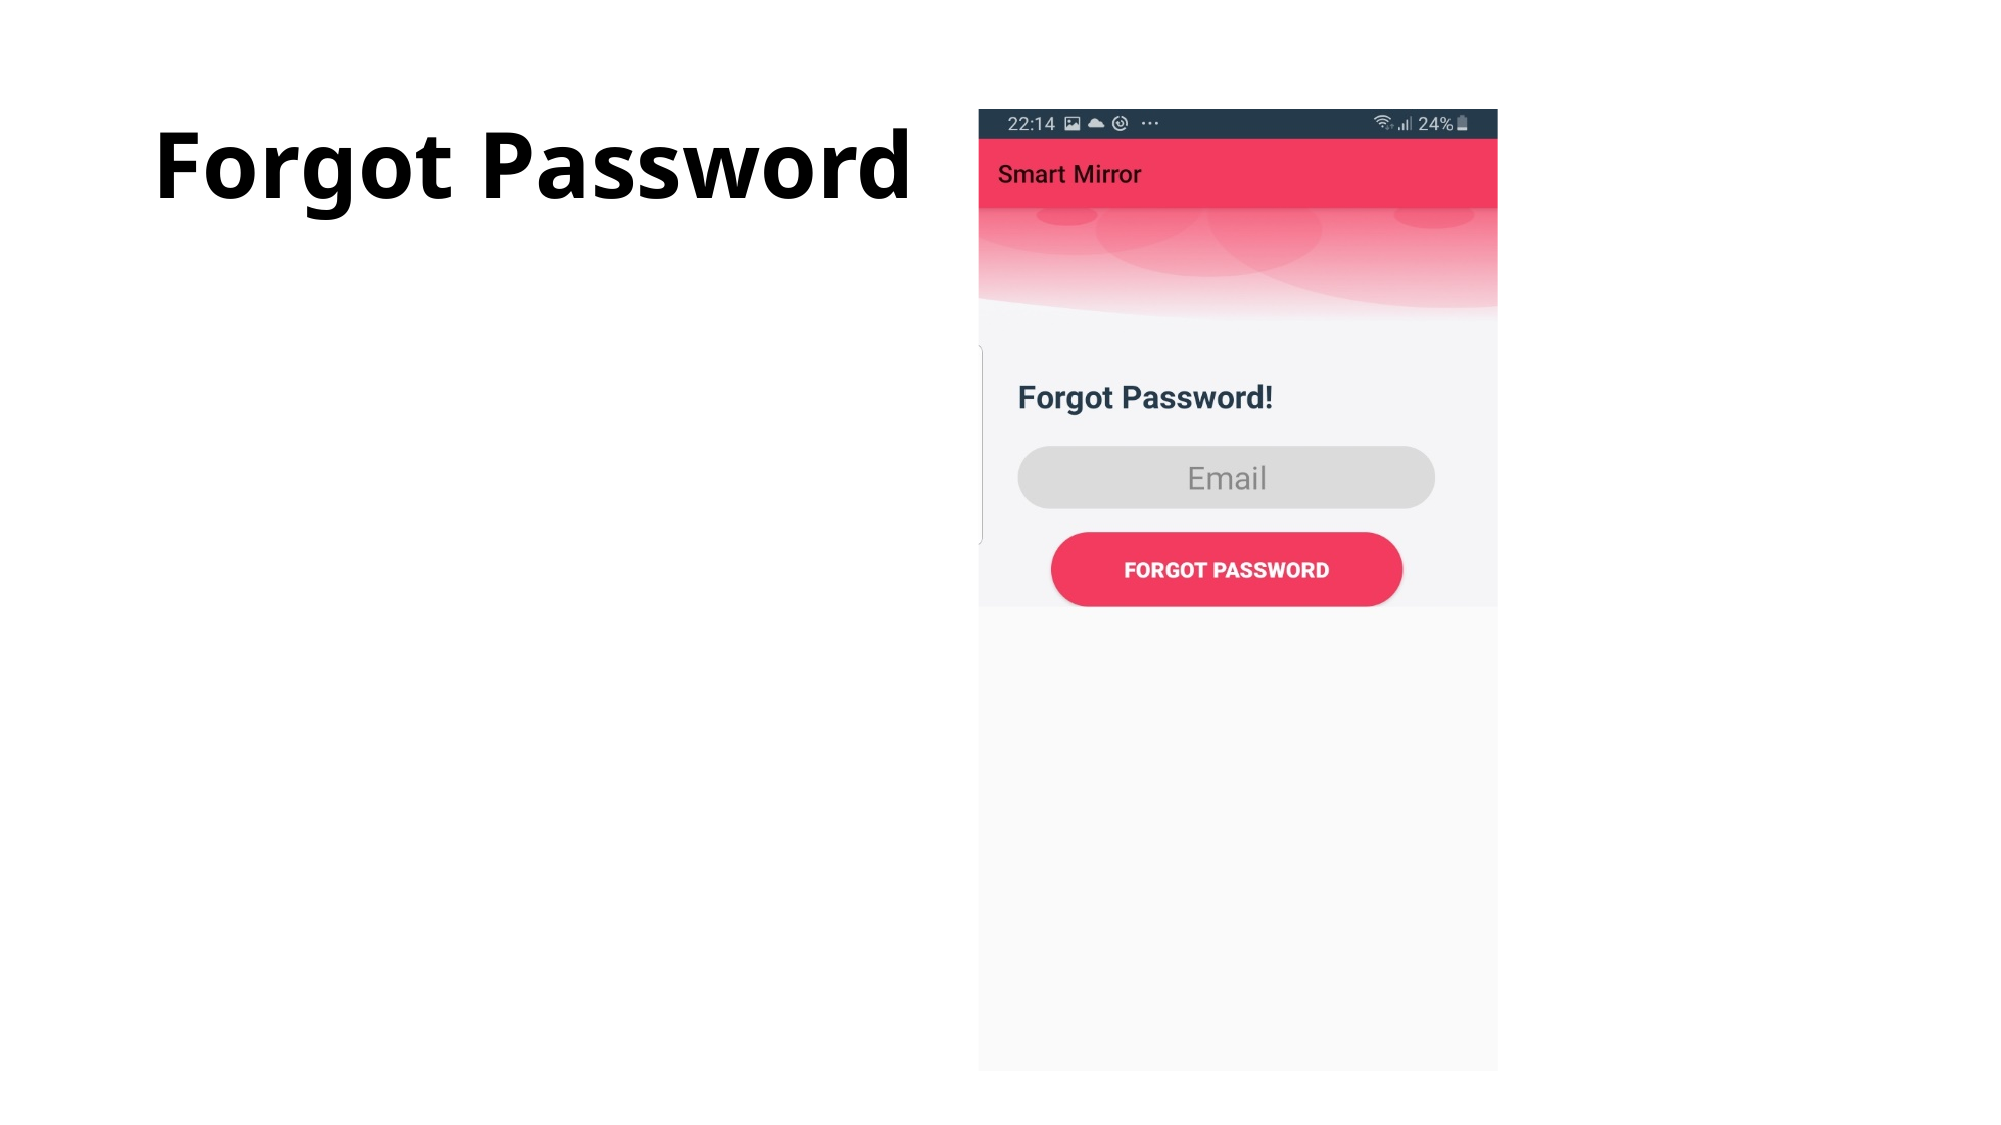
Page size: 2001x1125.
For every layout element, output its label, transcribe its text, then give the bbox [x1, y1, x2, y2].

title Forgot Password [137, 59, 1863, 278]
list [978, 109, 1498, 1071]
